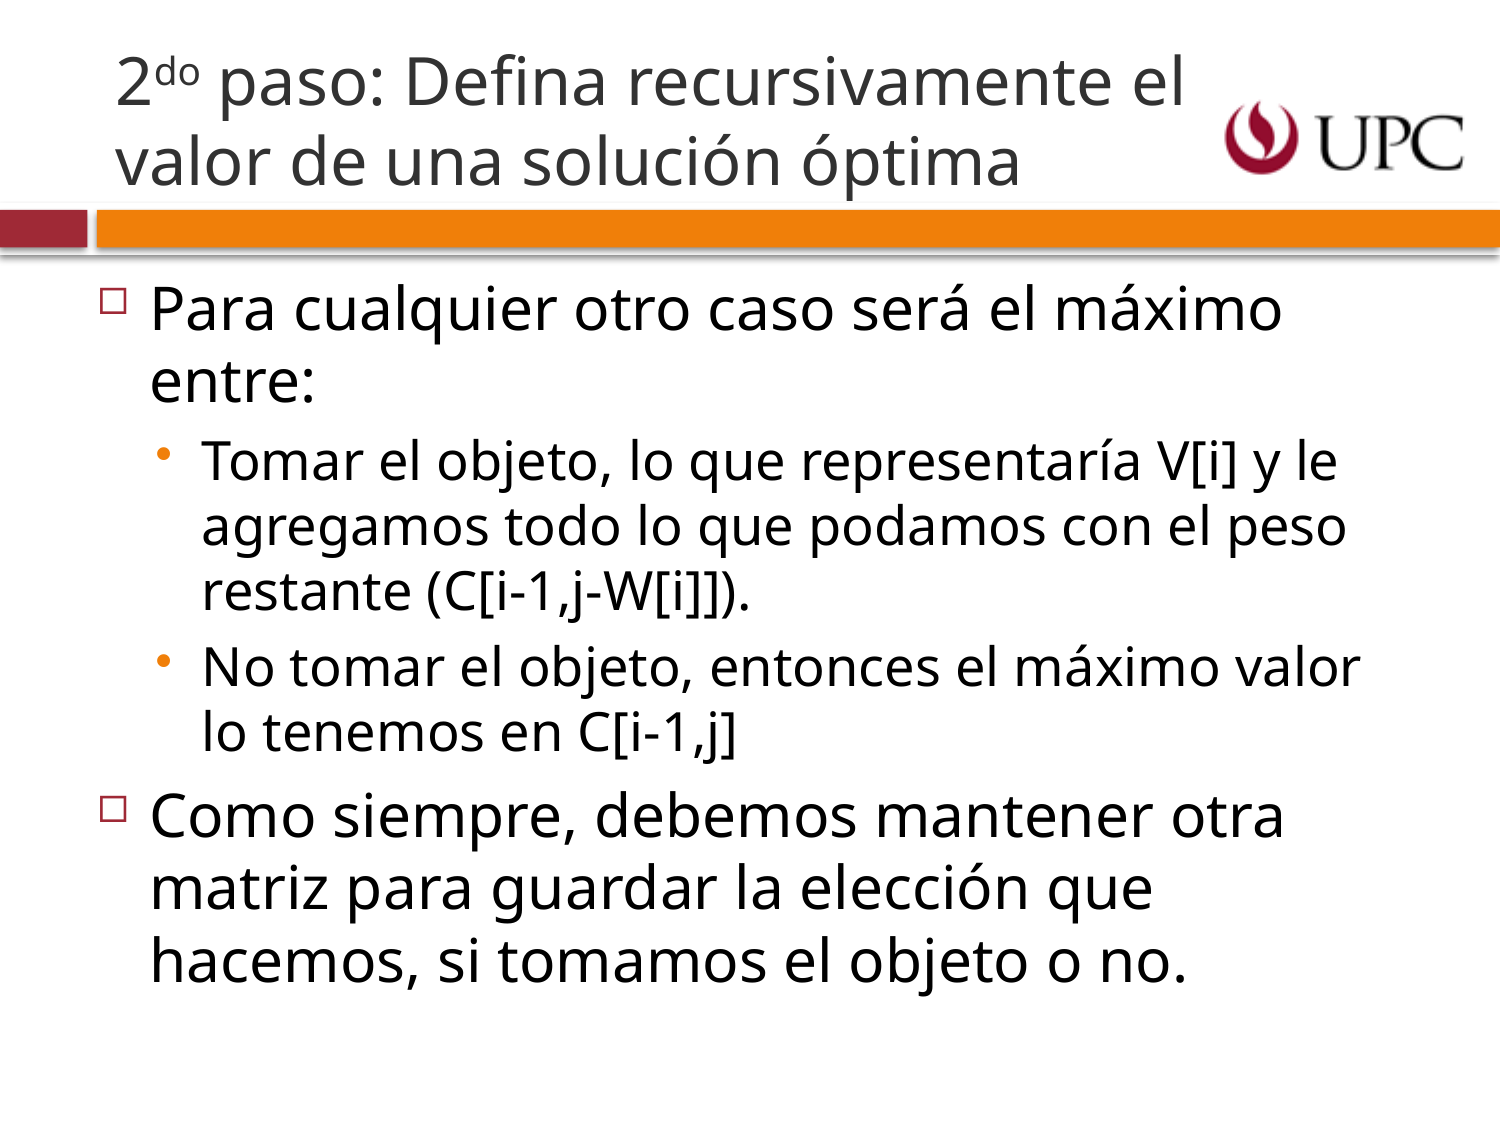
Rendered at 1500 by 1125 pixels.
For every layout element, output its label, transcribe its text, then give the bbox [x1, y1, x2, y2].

title 2do paso: Defina recursivamente el valor de una solución óptima [100, 37, 1243, 200]
picture [1243, 96, 1469, 179]
list Para cualquier otro caso será el máximo entre: Tomar el objeto, lo que representaría V[i] y le agregamos todo lo que podamos con el peso restante (C[i-1,j-W[i]]). No tomar el objeto, entonces el máximo valor lo tenemos en C[i-1,j] Como siempre, debemos mantener otra matriz para guardar la elección que hacemos, si tomamos el objeto o no. [82, 262, 1435, 1032]
